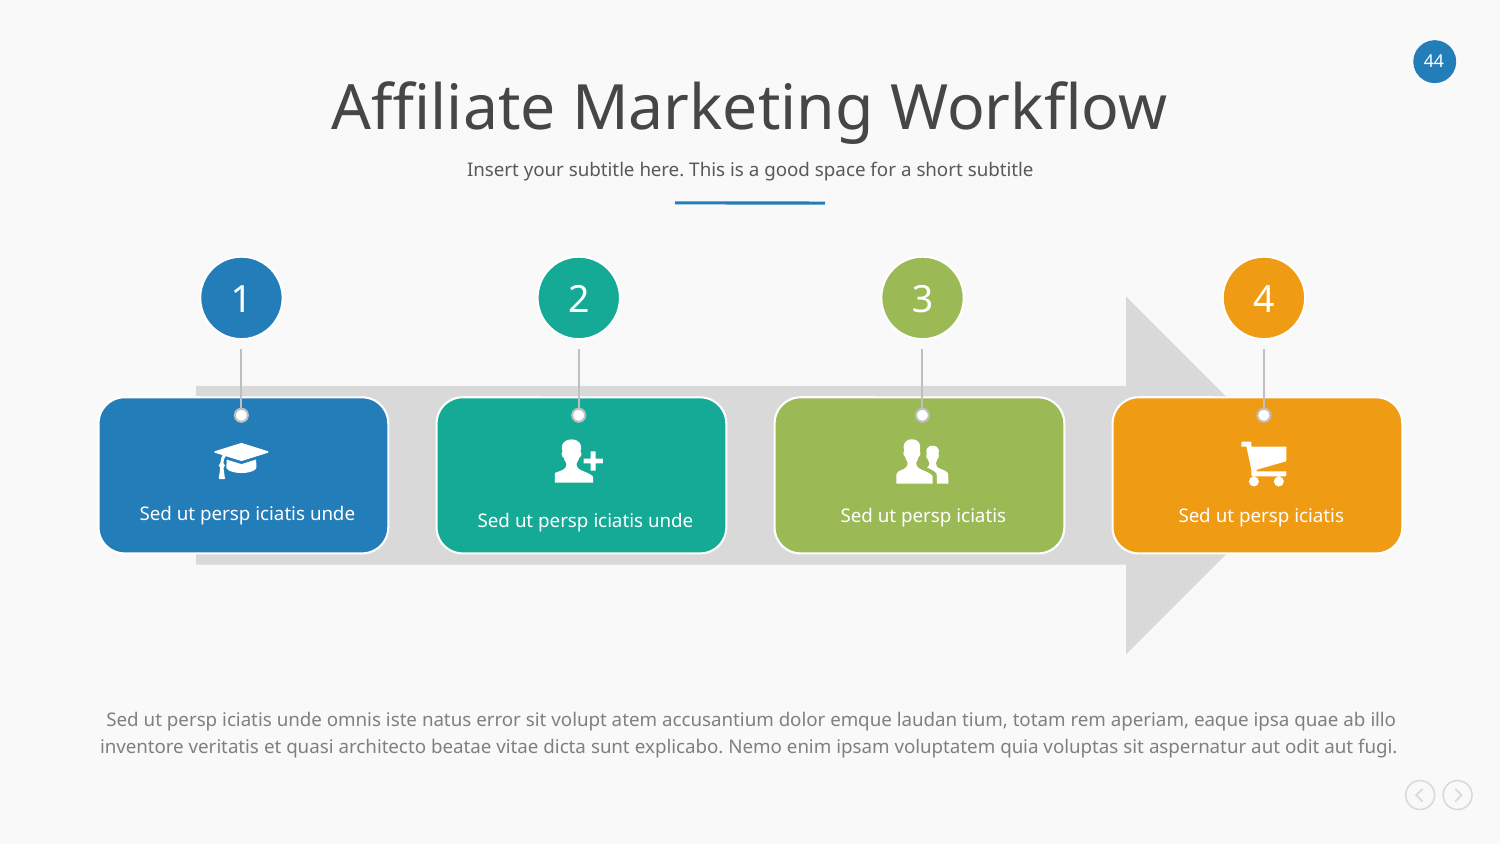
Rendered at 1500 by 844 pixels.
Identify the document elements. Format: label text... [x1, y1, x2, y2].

text_box Sed ut persp iciatis unde omnis iste natus error sit volupt atem accusantium dolor emque laudan tium, totam rem aperiam, eaque ipsa quae ab illo inventore veritatis et quasi architecto beatae vitae dicta sunt explicabo. Nemo enim ipsam voluptatem quia voluptas sit aspernatur aut odit aut fugi. [98, 703, 1403, 758]
list Insert your subtitle here. This is a good space for a short subtitle [97, 151, 1403, 190]
list Affiliate Marketing Workflow [97, 71, 1403, 147]
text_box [98, 256, 1403, 655]
